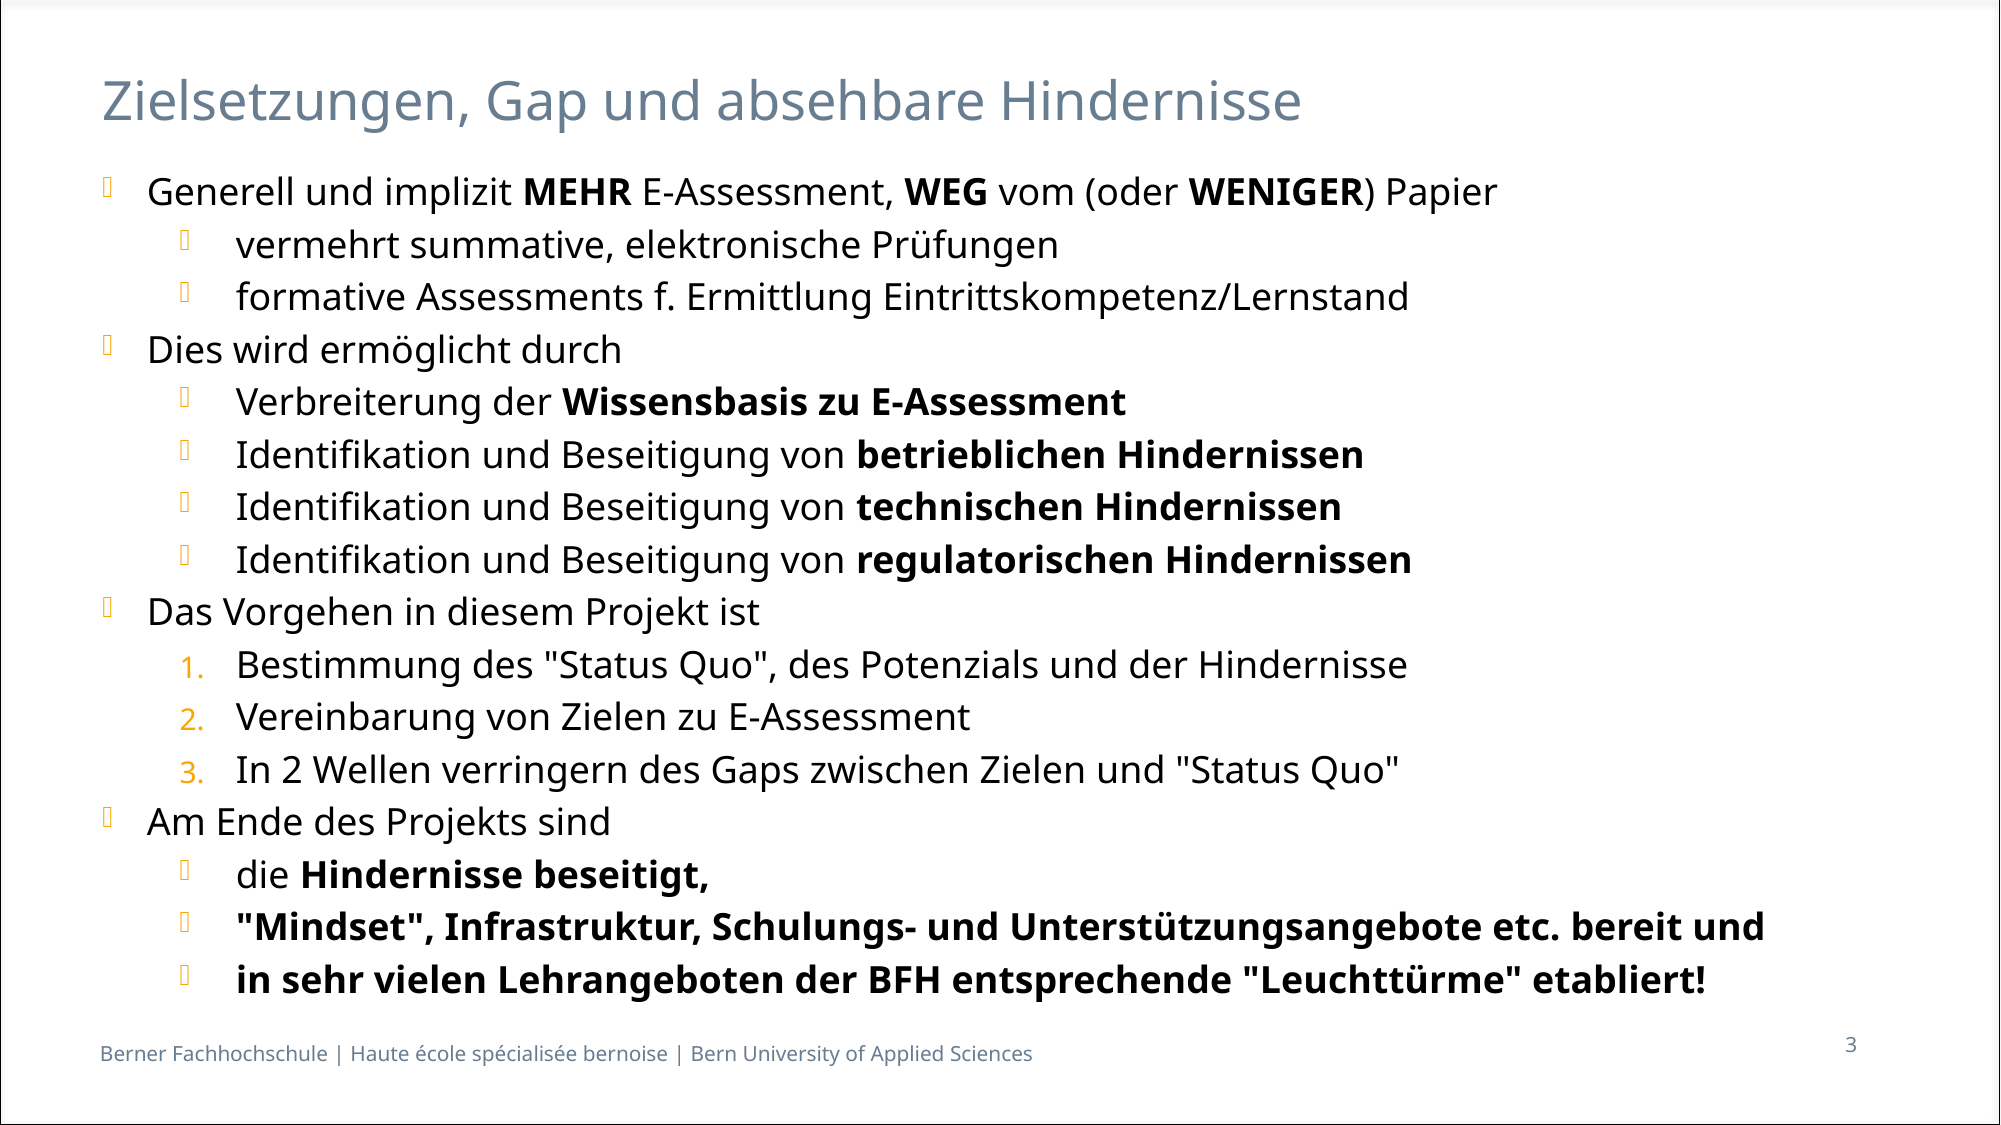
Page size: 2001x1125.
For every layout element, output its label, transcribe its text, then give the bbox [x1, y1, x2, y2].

slide_number 3 [1479, 1023, 1872, 1084]
list Generell und implizit MEHR E-Assessment, WEG vom (oder WENIGER) Papier vermehrt summative, elektronische Prüfungen formative Assessments f. Ermittlung Eintrittskompetenz/Lernstand Dies wird ermöglicht durch Verbreiterung der Wissensbasis zu E-Assessment Identifikation und Beseitigung von betrieblichen Hindernissen Identifikation und Beseitigung von technischen Hindernissen Identifikation und Beseitigung von regulatorischen Hindernissen Das Vorgehen in diesem Projekt ist Bestimmung des "Status Quo", des Potenzials und der Hindernisse Vereinbarung von Zielen zu E-Assessment In 2 Wellen verringern des Gaps zwischen Zielen und "Status Quo" Am Ende des Projekts sind die Hindernisse beseitigt, "Mindset", Infrastruktur, Schulungs- und Unterstützungsangebote etc. bereit und in sehr vielen Lehrangeboten der BFH entsprechende "Leuchttürme" etabliert! [102, 160, 1874, 981]
title Zielsetzungen, Gap und absehbare Hindernisse [102, 59, 1874, 148]
